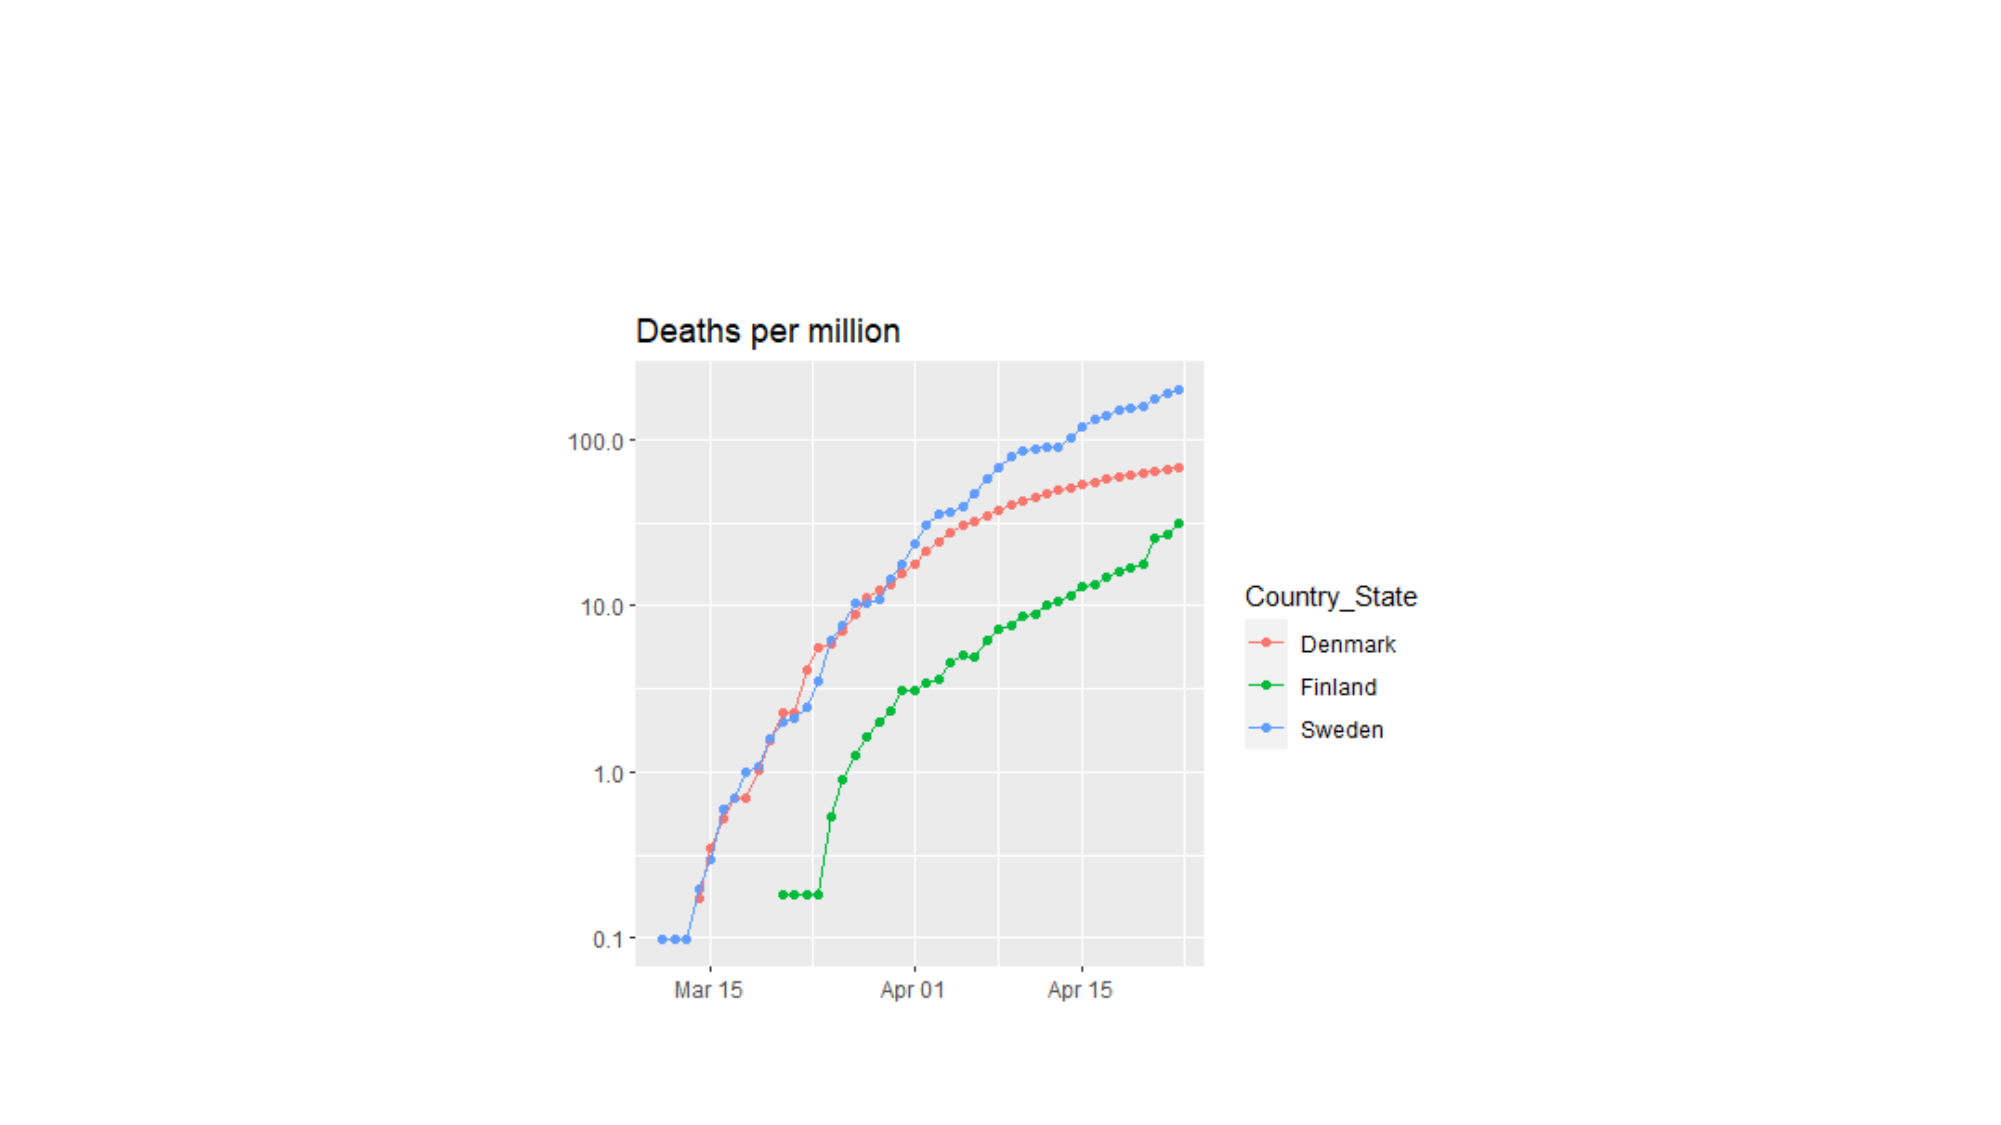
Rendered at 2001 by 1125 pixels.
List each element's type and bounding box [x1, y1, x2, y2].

picture [554, 302, 1446, 1015]
